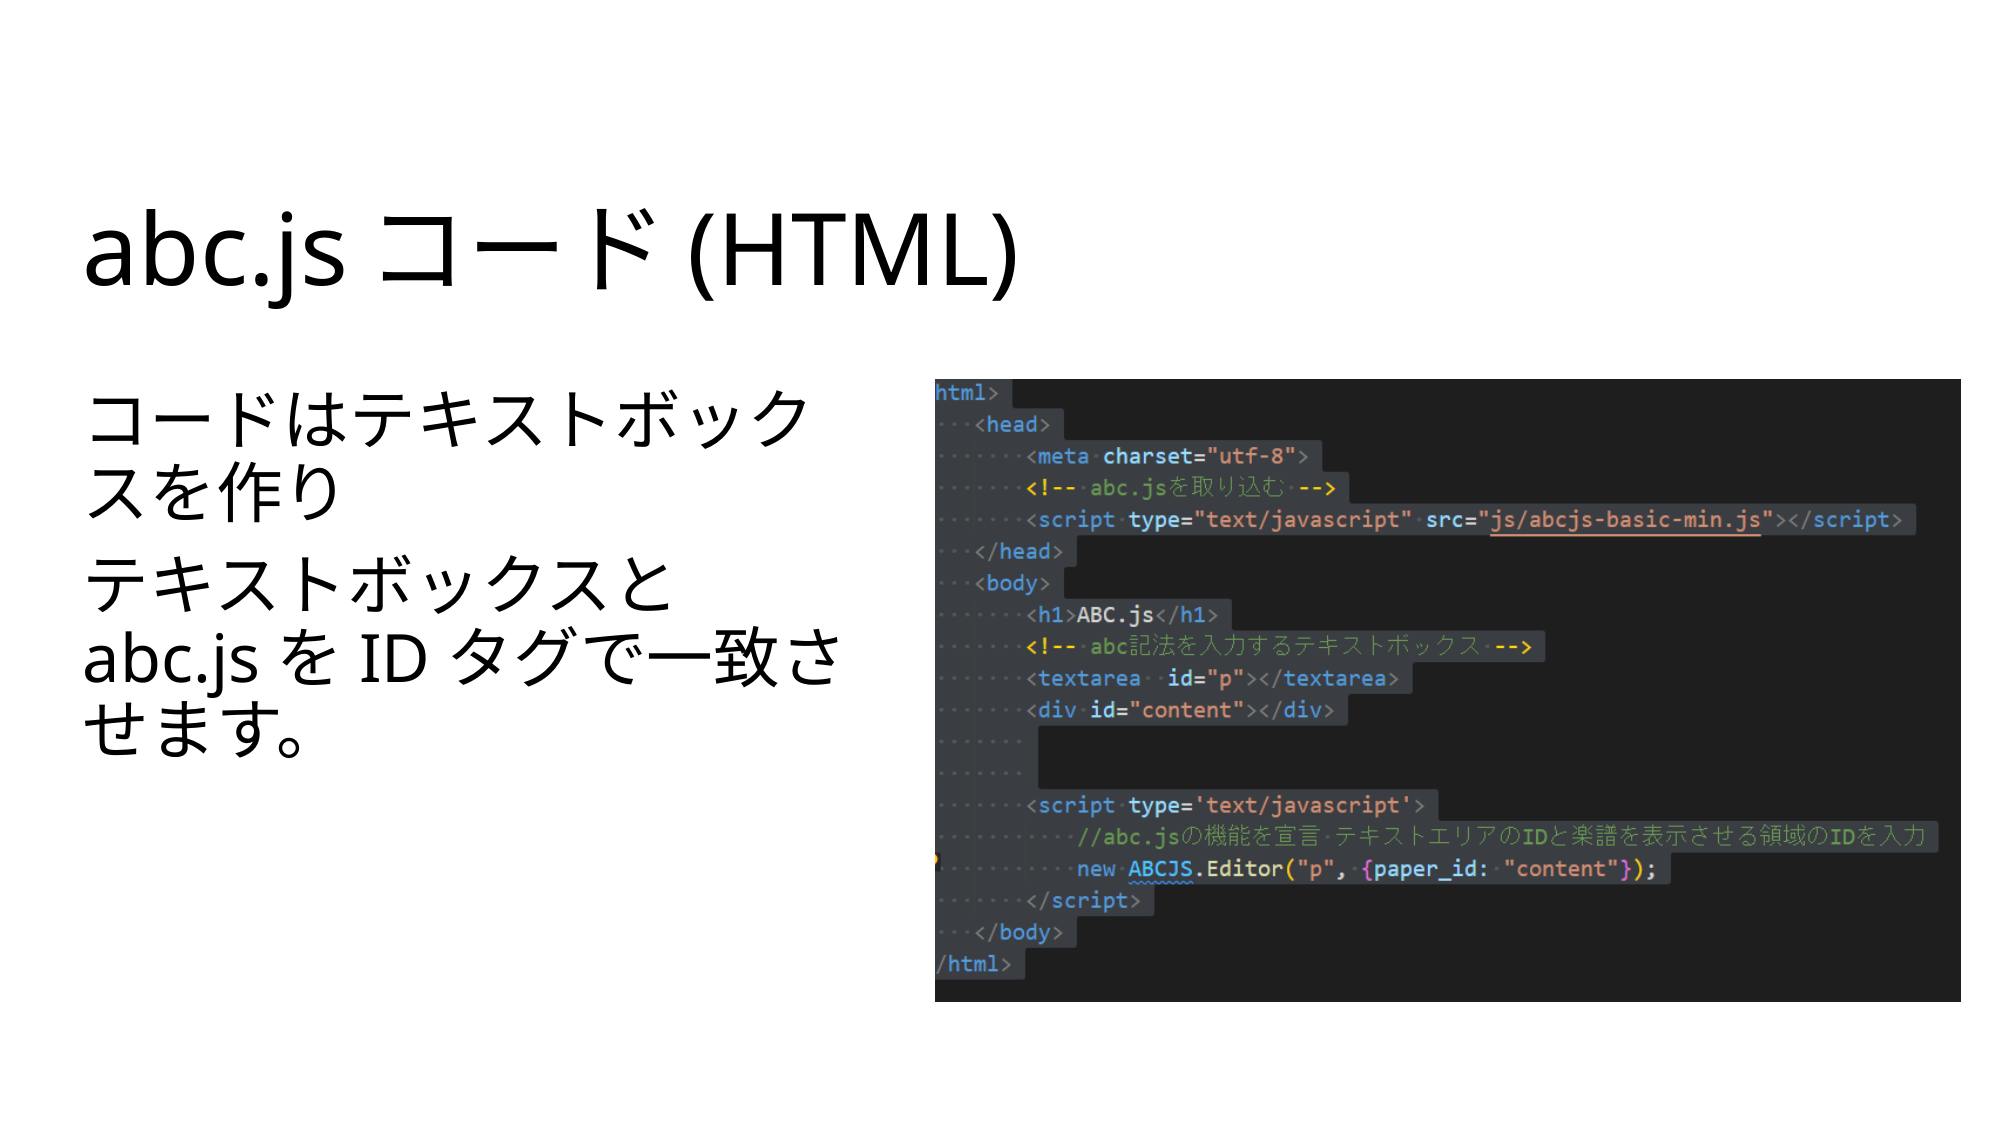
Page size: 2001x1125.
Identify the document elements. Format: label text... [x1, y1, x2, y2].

title abc.jsコード(HTML) [67, 123, 1141, 315]
picture [935, 379, 1961, 1002]
subtitle コードはテキストボックスを作り テキストボックスとabc.jsをIDタグで一致させます。 [67, 379, 886, 803]
